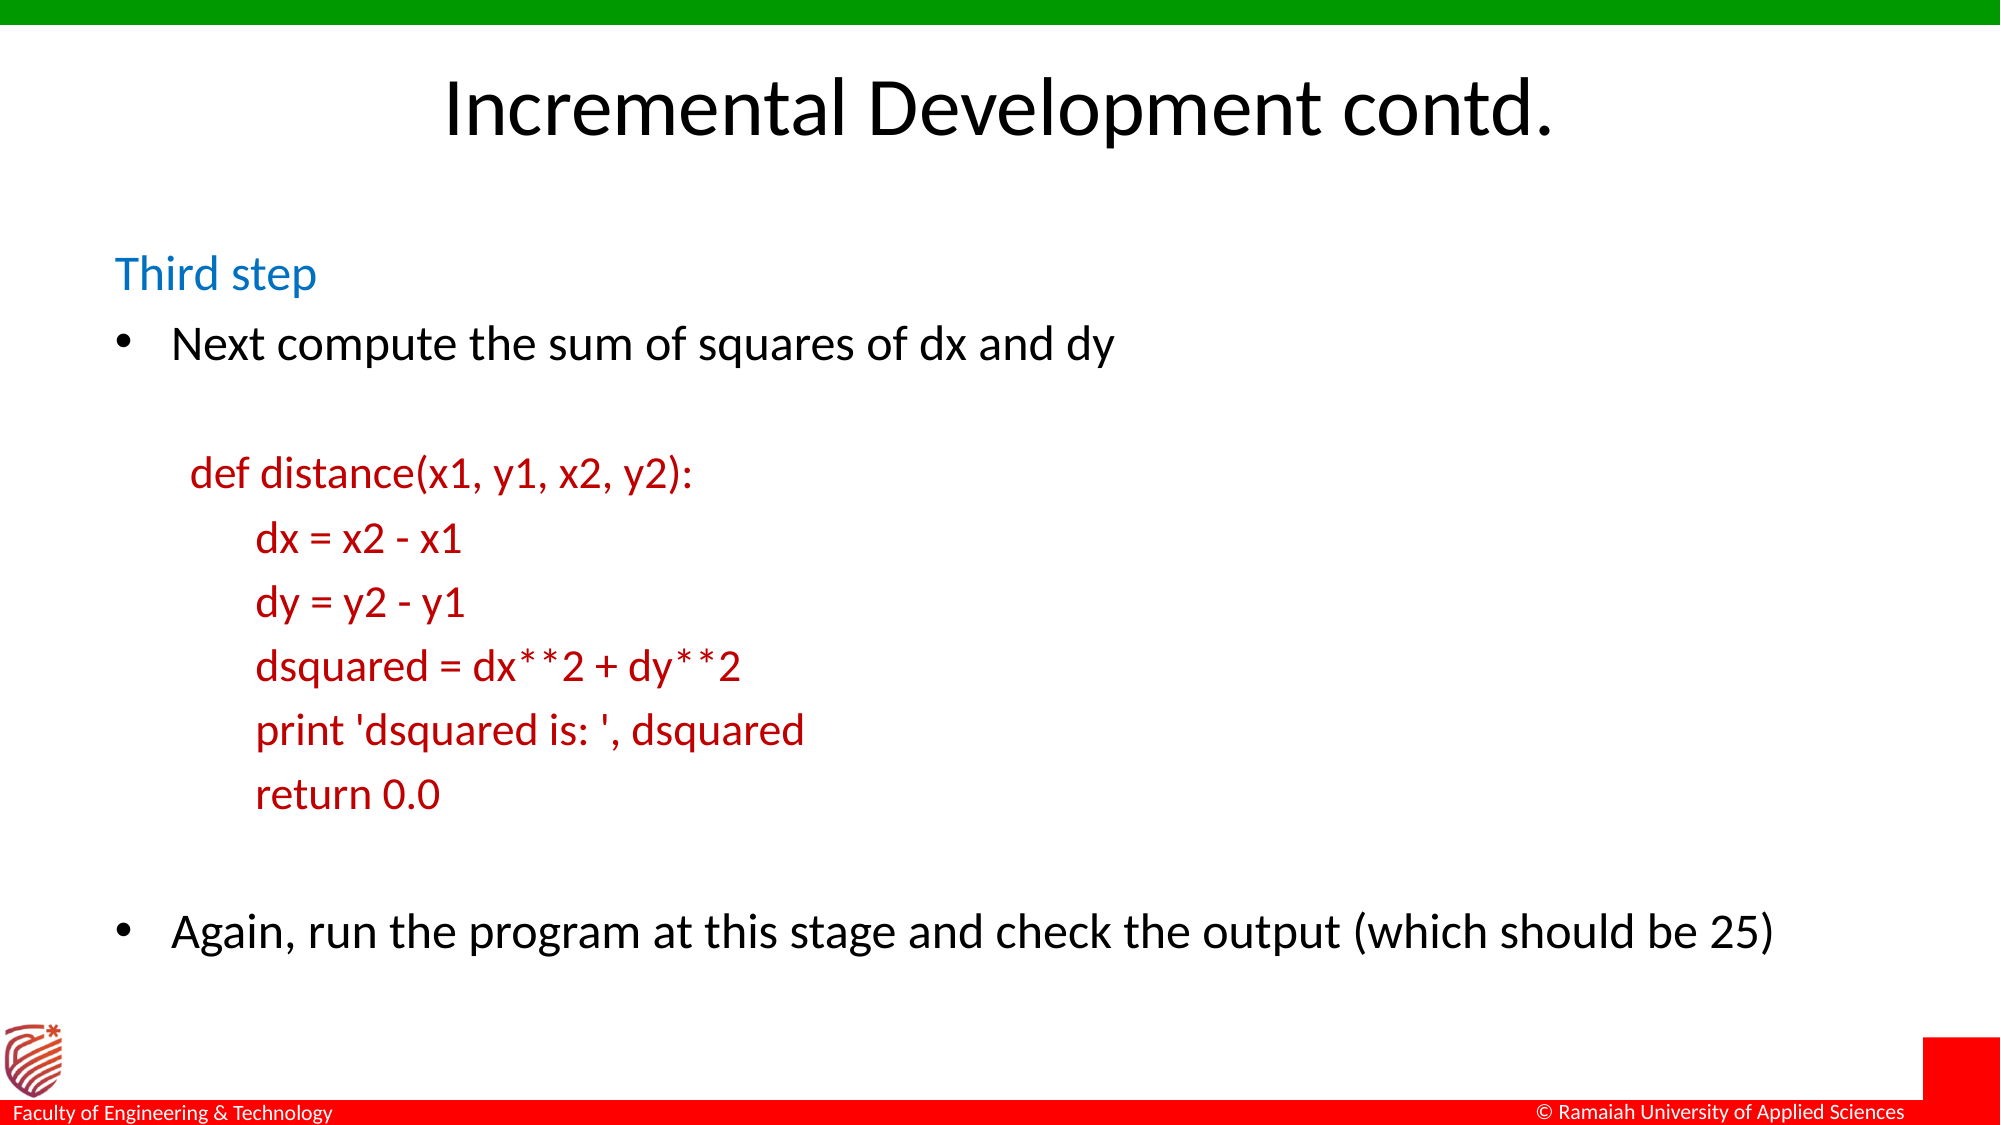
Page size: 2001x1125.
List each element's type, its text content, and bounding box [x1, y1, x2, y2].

title Incremental Development contd. [99, 45, 1900, 232]
list Third step Next compute the sum of squares of dx and dy def distance(x1, y1, x2, y2): dx = x2 - x1 dy = y2 - y1 dsquared = dx**2 + dy**2 print 'dsquared is: ', dsquared return 0.0 Again, run the program at this stage and check the output (which should be 25) [99, 232, 1900, 1005]
picture [0, 1013, 69, 1100]
